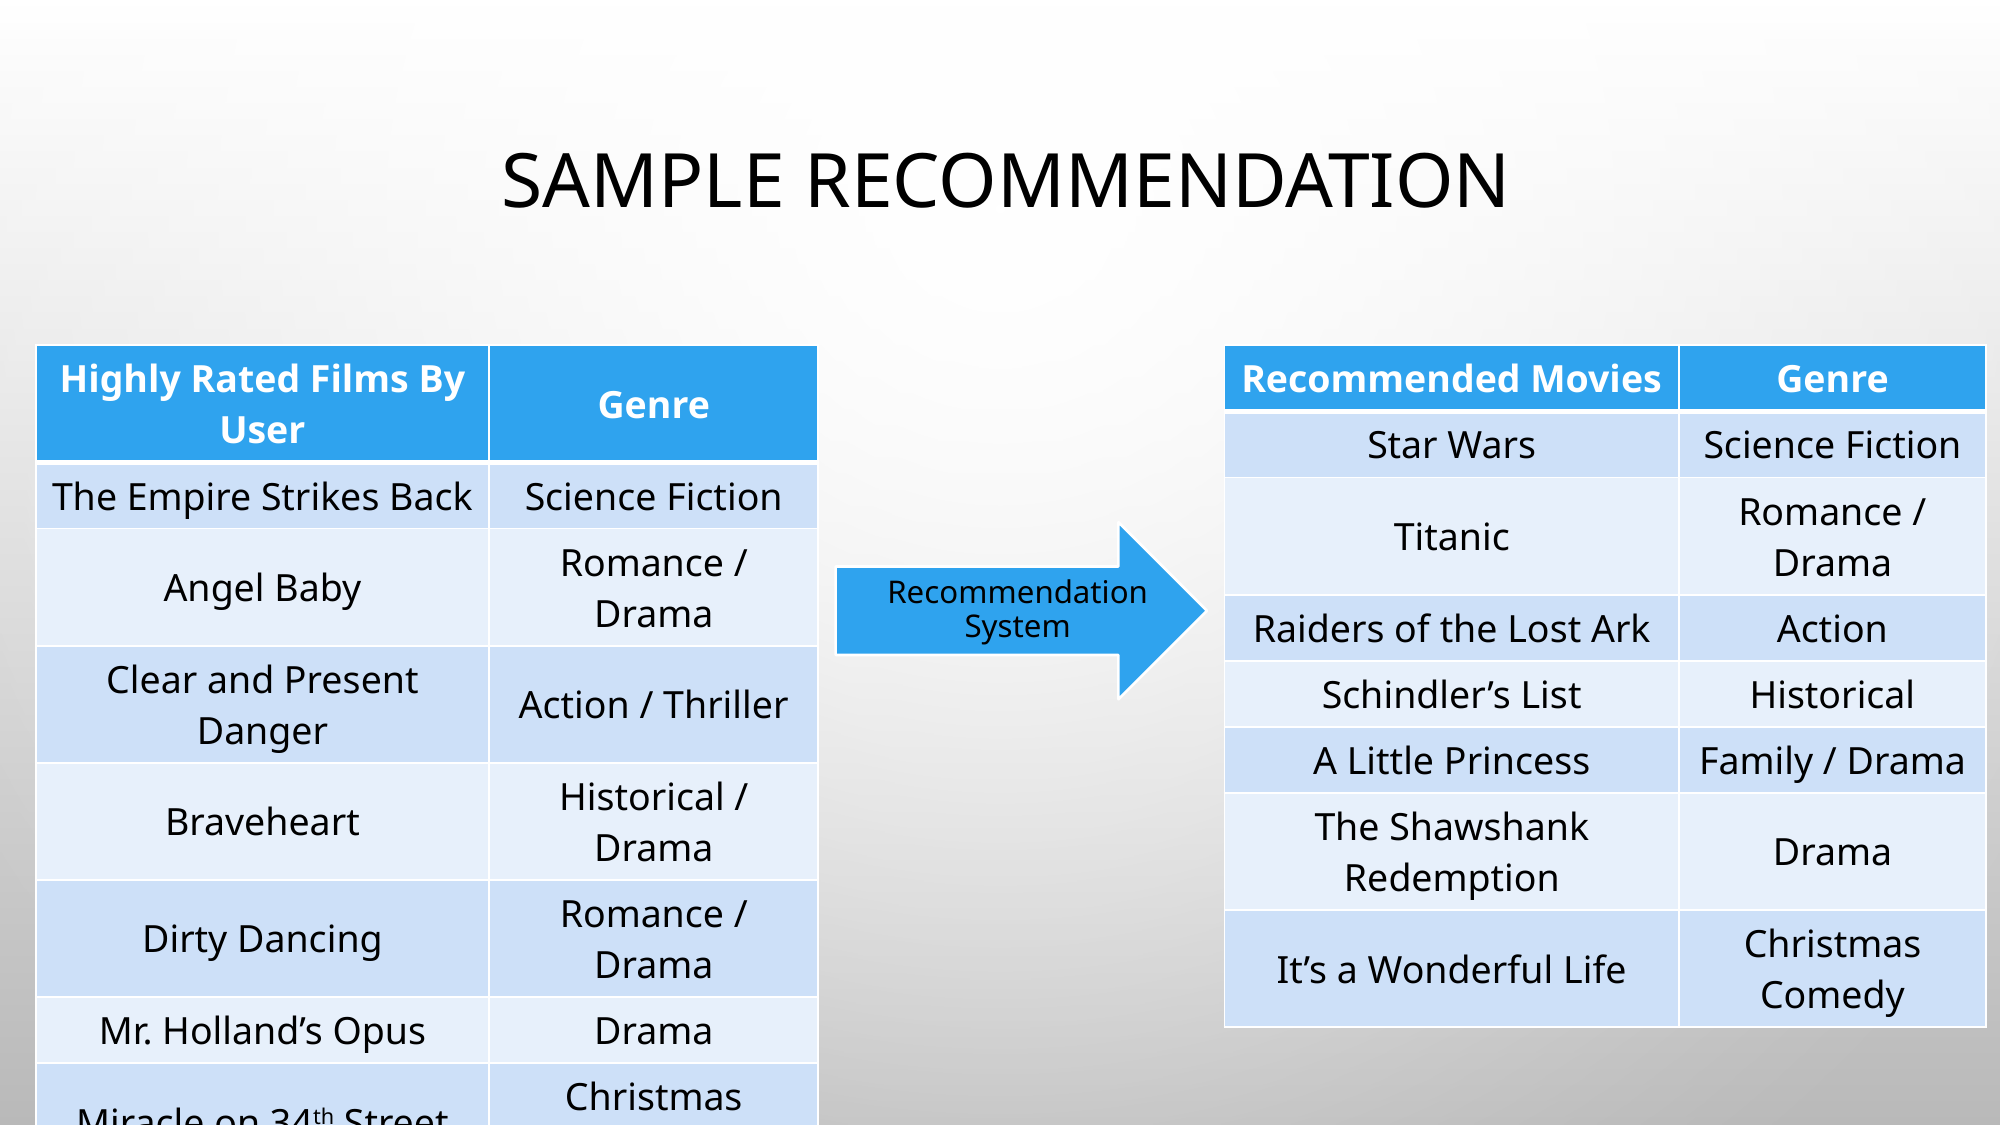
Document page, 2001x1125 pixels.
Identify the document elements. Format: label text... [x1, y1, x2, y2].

table_cell Romance / Drama [490, 529, 817, 645]
table_cell Angel Baby [37, 529, 488, 645]
table_cell Star Wars [1225, 414, 1678, 477]
table_cell Action / Thriller [490, 647, 817, 762]
table_header Recommended Movies [1225, 346, 1678, 409]
table_cell Romance / Drama [1680, 478, 1985, 594]
table_cell Christmas Comedy [1680, 911, 1985, 1026]
table_cell The Empire Strikes Back [37, 465, 488, 528]
table_cell Family / Drama [1680, 728, 1985, 792]
table_cell Braveheart [37, 764, 488, 879]
table_cell A Little Princess [1225, 728, 1678, 792]
table_cell Science Fiction [490, 465, 817, 528]
table_cell Mr. Holland’s Opus [37, 998, 488, 1062]
table_cell Titanic [1225, 478, 1678, 594]
title SAMPLE Recommendation [125, 102, 1888, 266]
table_cell Schindler’s List [1225, 662, 1678, 726]
table_cell Christmas Comedy [490, 1064, 817, 1125]
table_cell Drama [1680, 794, 1985, 909]
table_cell Dirty Dancing [37, 881, 488, 996]
table_cell Science Fiction [1680, 414, 1985, 477]
picture [0, 0, 2000, 1125]
table_cell Historical [1680, 662, 1985, 726]
table_cell Action [1680, 596, 1985, 660]
table_cell Clear and Present Danger [37, 647, 488, 762]
table_cell Drama [490, 998, 817, 1062]
table_cell It’s a Wonderful Life [1225, 911, 1678, 1026]
table_header Genre [1680, 346, 1985, 409]
table_cell The Shawshank Redemption [1225, 794, 1678, 909]
table_header Genre [490, 346, 817, 460]
table_cell Miracle on 34th Street [37, 1064, 488, 1125]
table_cell Romance / Drama [490, 881, 817, 996]
table_cell Raiders of the Lost Ark [1225, 596, 1678, 660]
table_header Highly Rated Films By User [37, 346, 488, 460]
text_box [835, 426, 1208, 795]
table_cell Historical / Drama [490, 764, 817, 879]
